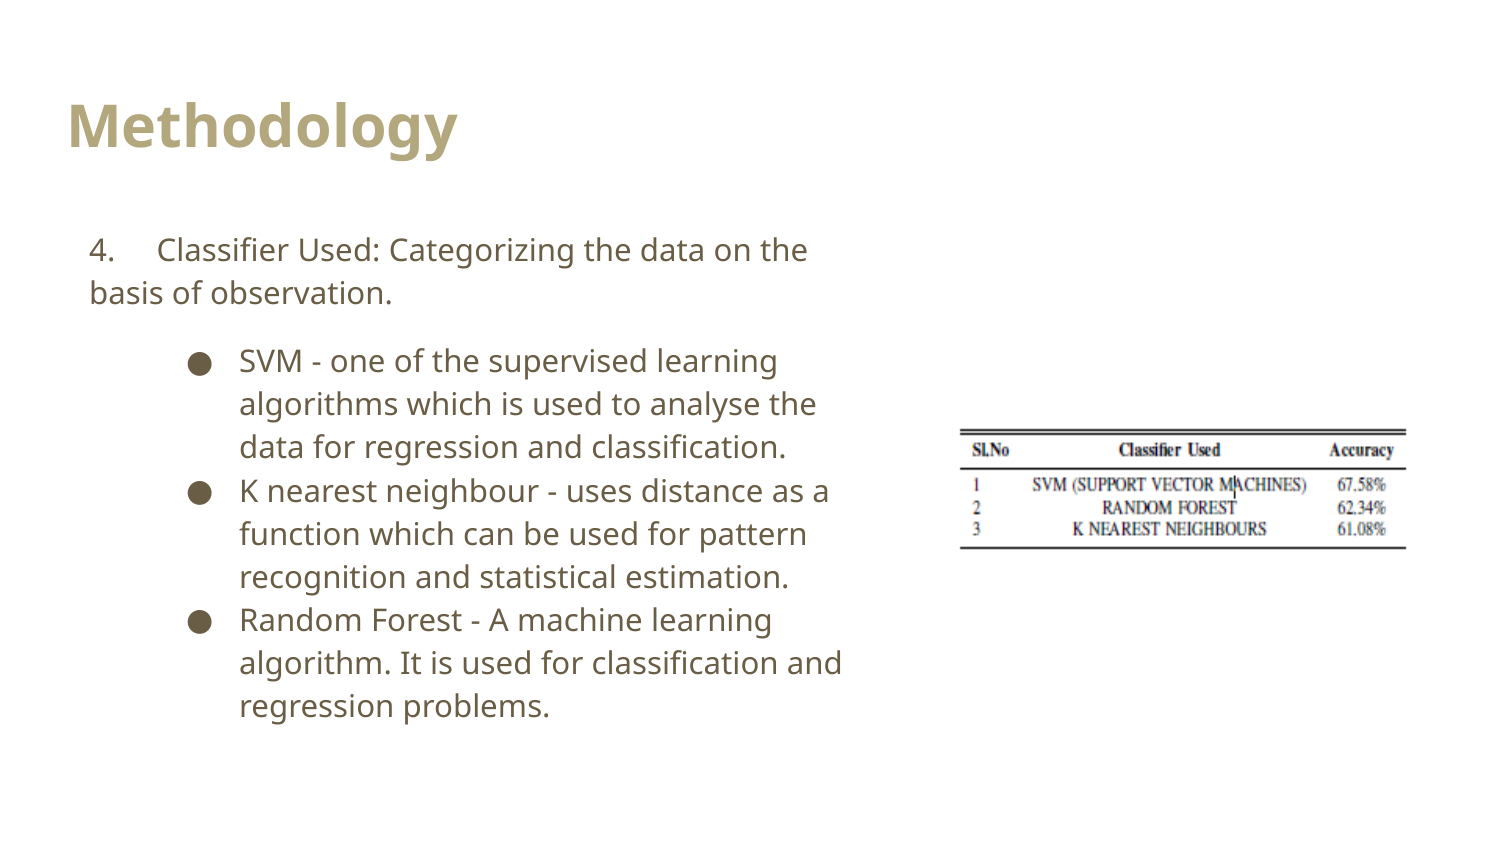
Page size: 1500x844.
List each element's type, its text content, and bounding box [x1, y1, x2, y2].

list 4. Classifier Used: Categorizing the data on the basis of observation. SVM - one of the supervised learning algorithms which is used to analyse the data for regression and classification. K nearest neighbour - uses distance as a function which can be used for pattern recognition and statistical estimation. Random Forest - A machine learning algorithm. It is used for classification and regression problems. [74, 209, 875, 769]
title Methodology [51, 72, 1449, 189]
picture [951, 418, 1423, 561]
